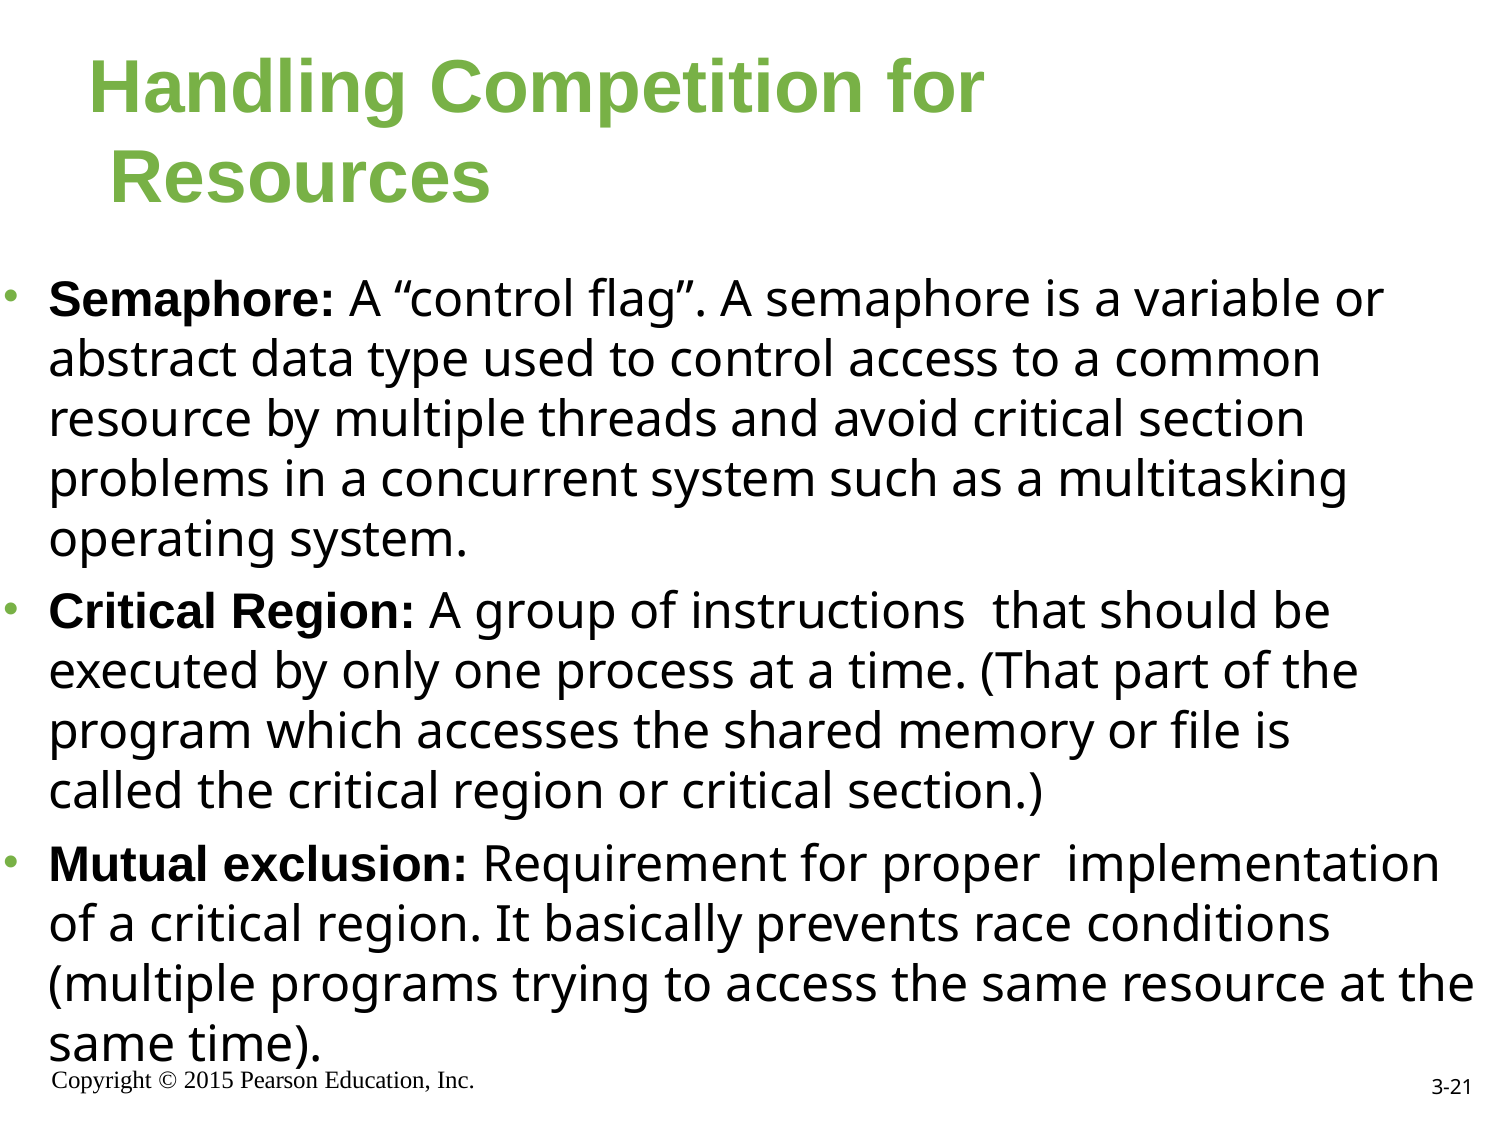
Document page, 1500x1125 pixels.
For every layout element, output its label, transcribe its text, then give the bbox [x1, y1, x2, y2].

title Handling Competition for Resources [86, 35, 991, 225]
slide_number 3-21 [1429, 1073, 1480, 1125]
footer Copyright © 2015 Pearson Education, Inc. [49, 1072, 480, 1125]
text_box Semaphore: A “control flag”. A semaphore is a variable or abstract data type used to control access to a common resource by multiple threads and avoid critical section problems in a concurrent system such as a multitasking operating system. Critical Region: A group of instructions that should be executed by only one process at a time. (That part of the program which accesses the shared memory or file is called the critical region or critical section.) Mutual exclusion: Requirement for proper implementation of a critical region. It basically prevents race conditions (multiple programs trying to access the same resource at the same time). [0, 250, 1500, 1072]
